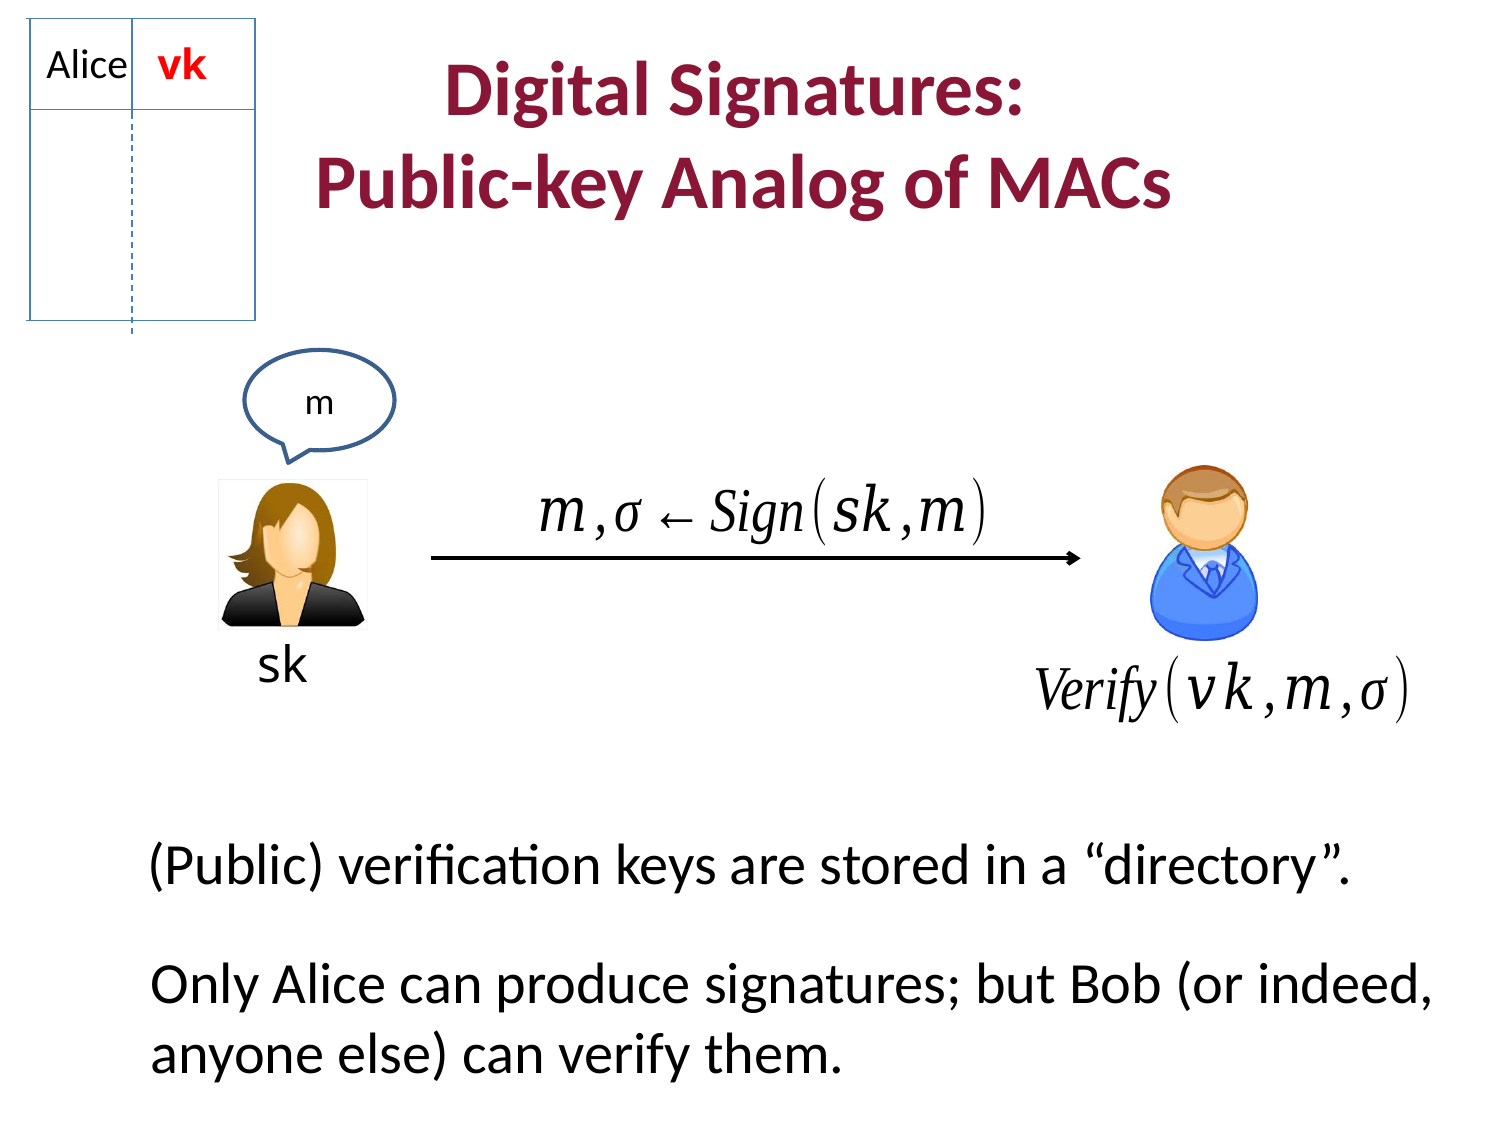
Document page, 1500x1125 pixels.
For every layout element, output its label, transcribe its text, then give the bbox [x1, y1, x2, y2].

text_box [25, 18, 290, 335]
picture [218, 479, 368, 630]
picture [1150, 465, 1259, 642]
text_box sk [242, 638, 337, 728]
text_box Only Alice can produce signatures; but Bob (or indeed, anyone else) can verify them. [135, 940, 1485, 1090]
text_box (Public) verification keys are stored in a “directory”. [132, 786, 1482, 937]
text_box m [242, 347, 397, 465]
text_box Digital Signatures: Public-key Analog of MACs [294, 30, 1459, 232]
